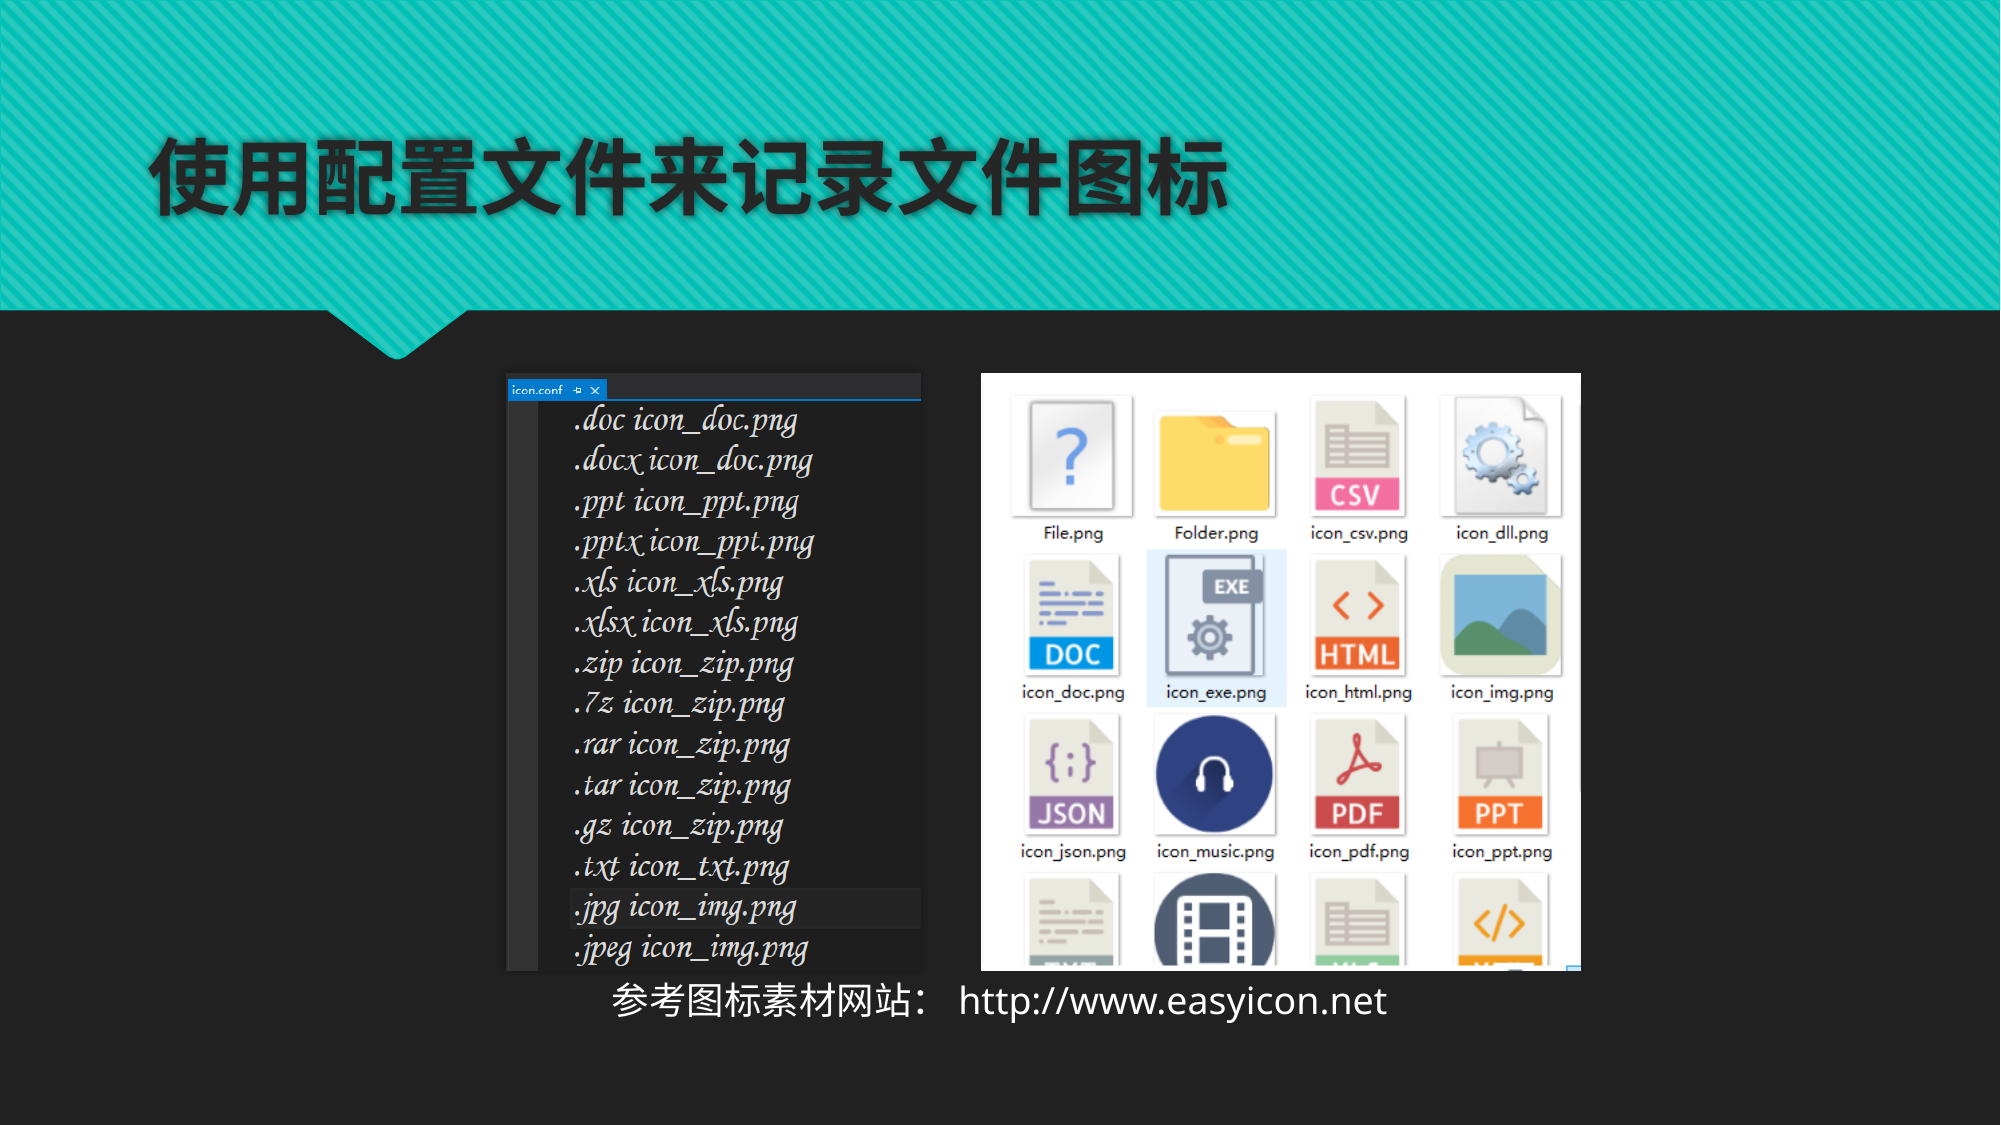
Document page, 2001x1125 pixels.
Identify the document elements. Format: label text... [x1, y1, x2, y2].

text_box 参考图标素材网站：http://www.easyicon.net [597, 970, 1403, 1030]
picture [981, 373, 1581, 971]
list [506, 373, 921, 971]
title 使用配置文件来记录文件图标 [132, 73, 1868, 233]
